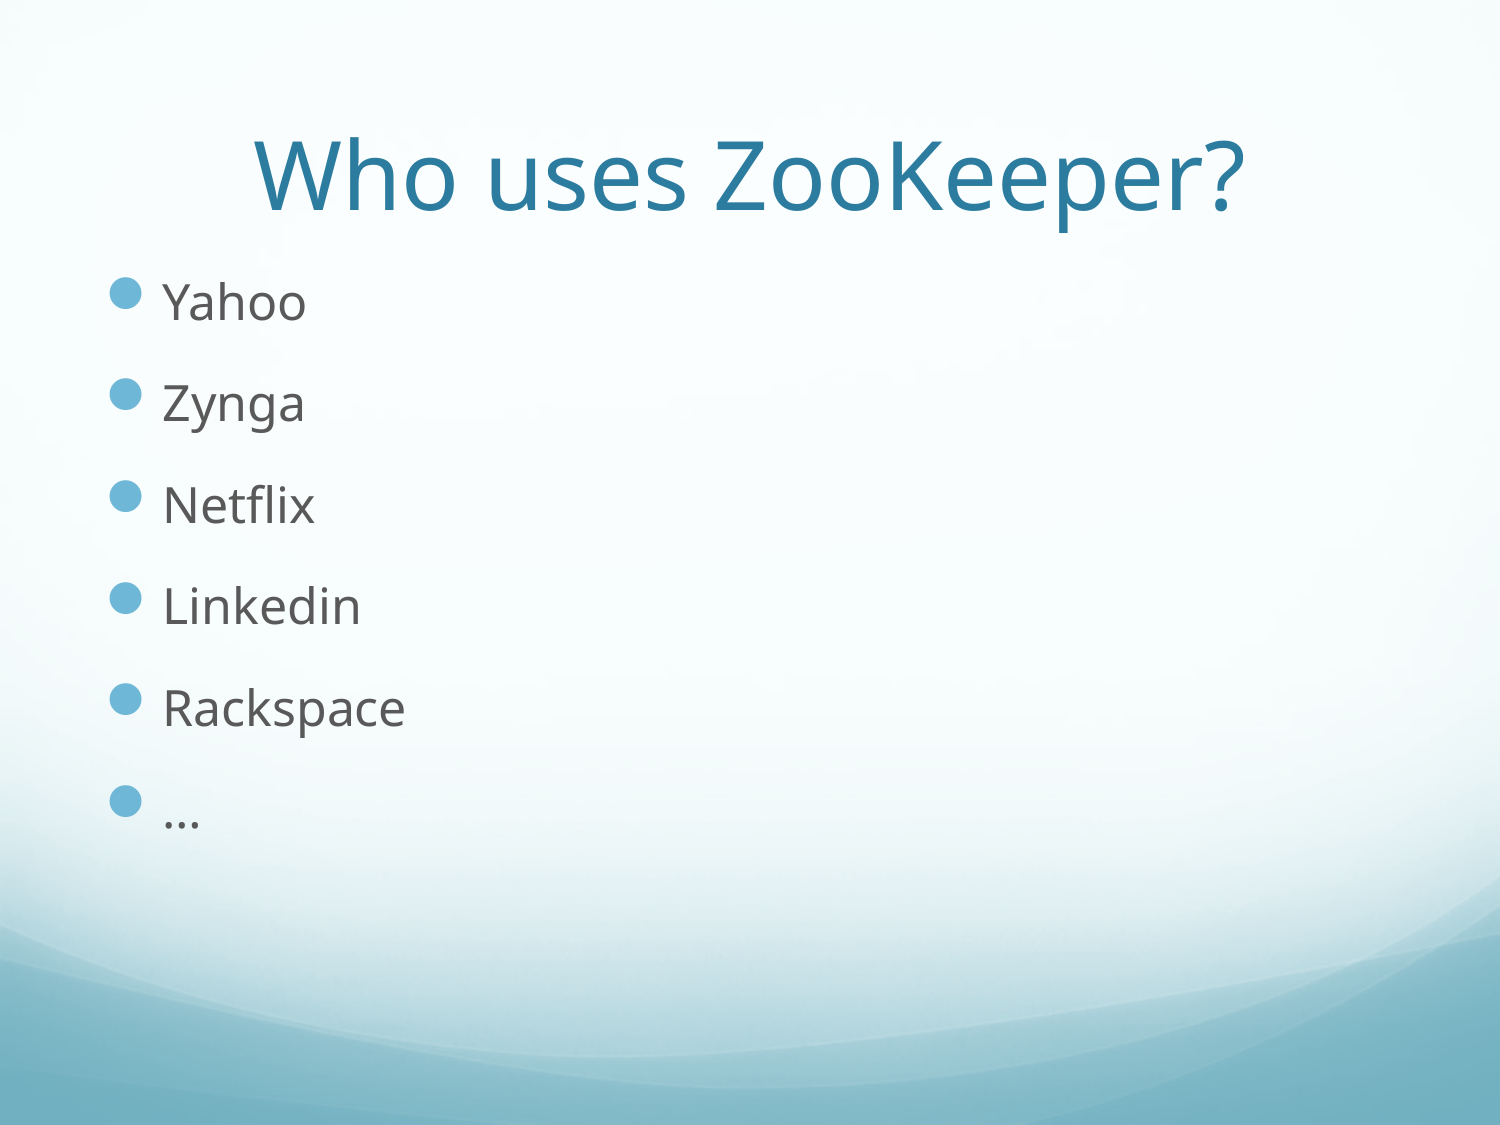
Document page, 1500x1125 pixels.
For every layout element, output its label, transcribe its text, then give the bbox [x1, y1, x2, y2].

title Who uses ZooKeeper? [90, 17, 1410, 237]
list Yahoo Zynga Netflix Linkedin Rackspace … [90, 262, 1410, 975]
